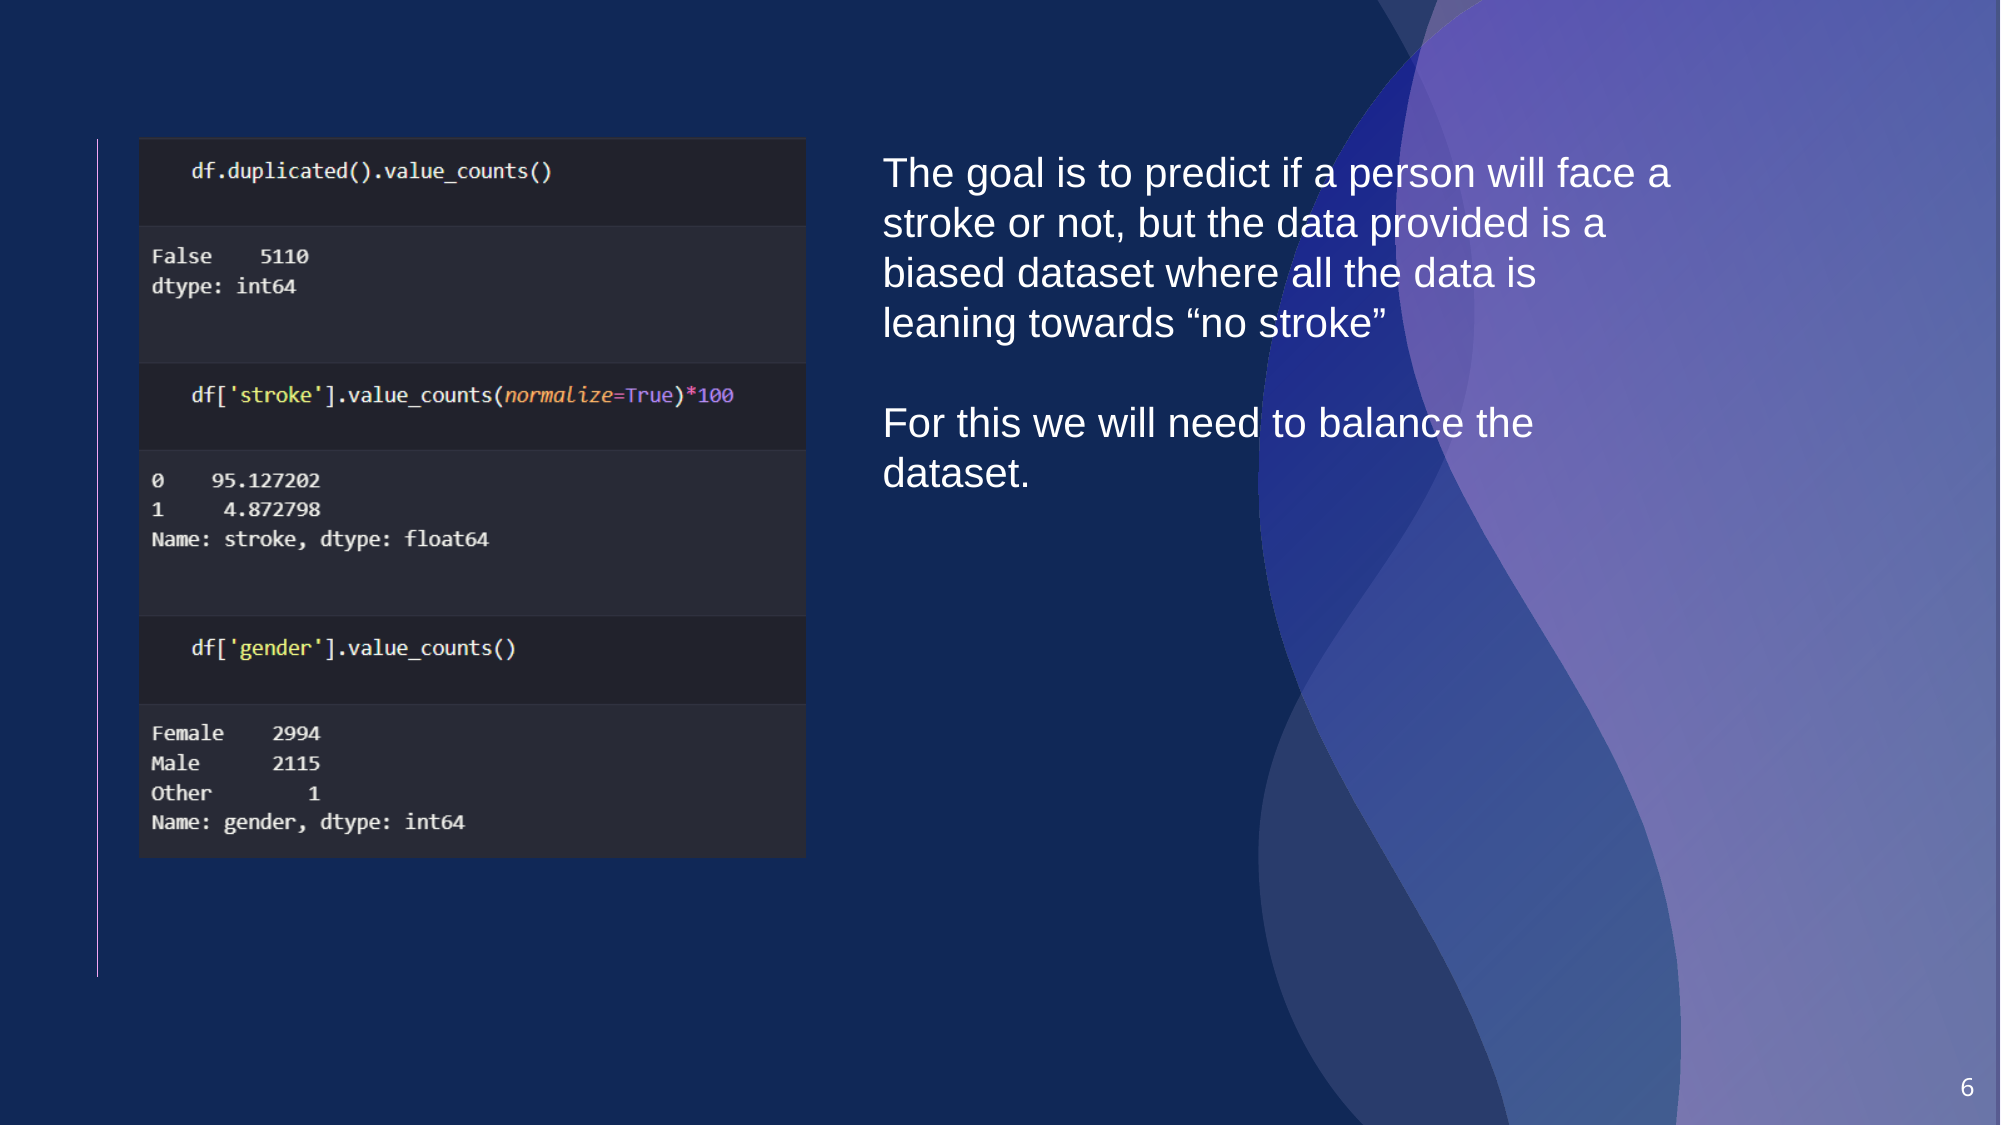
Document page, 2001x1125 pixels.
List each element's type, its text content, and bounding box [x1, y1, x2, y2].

slide_number 6 [1924, 1062, 2000, 1114]
text_box The goal is to predict if a person will face a stroke or not, but the data provided is a biased dataset where all the data is leaning towards “no stroke” For this we will need to balance the dataset. [867, 137, 1688, 503]
picture [139, 137, 806, 858]
